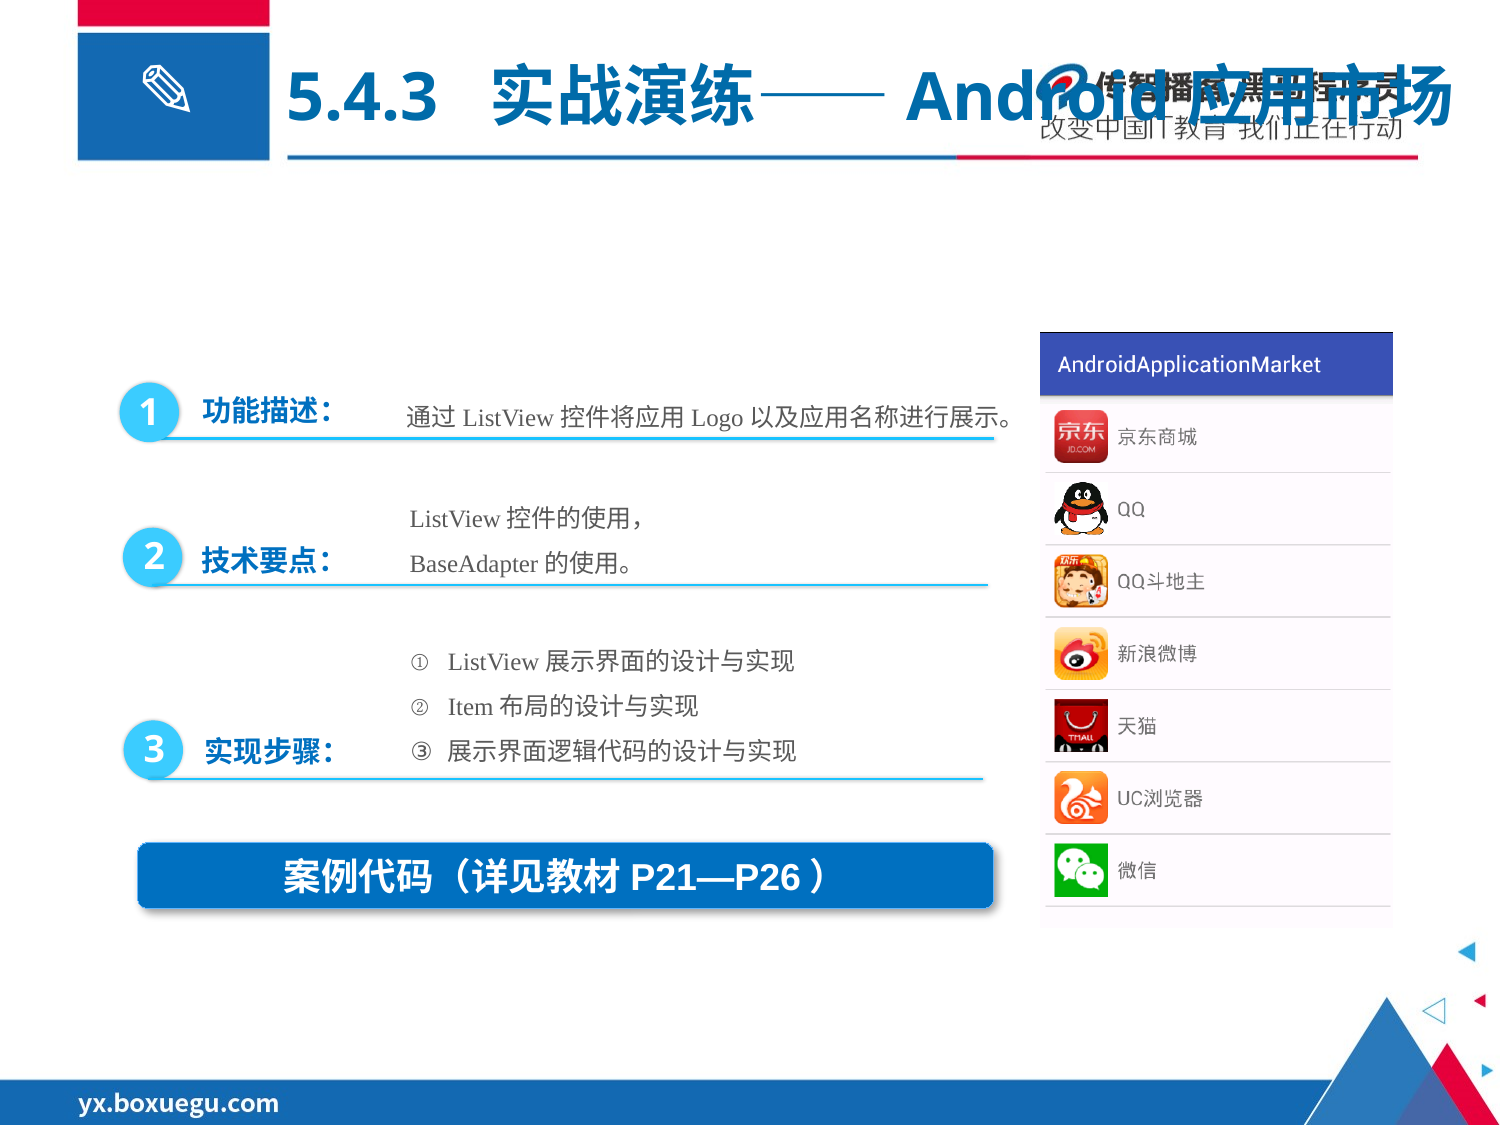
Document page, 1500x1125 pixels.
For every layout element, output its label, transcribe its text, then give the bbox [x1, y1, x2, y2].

text_box [123, 734, 128, 766]
text_box 实现步骤： [189, 717, 375, 776]
text_box [175, 397, 179, 428]
text_box [119, 398, 123, 427]
text_box ListView控件的使用， BaseAdapter的使用。 [394, 485, 672, 585]
text_box [41, 151, 951, 244]
text_box 功能描述： [187, 374, 377, 436]
text_box 通过ListView控件将应用Logo以及应用名称进行展示。 [391, 385, 1040, 439]
text_box 2 [128, 524, 180, 585]
text_box ListView展示界面的设计与实现 Item布局的设计与实现 展示界面逻辑代码的设计与实现 [395, 629, 998, 774]
text_box 1 [123, 381, 175, 441]
text_box [122, 540, 128, 574]
text_box 技术要点： [186, 524, 377, 583]
text_box 案例代码（详见教材P21—P26） [137, 842, 994, 909]
text_box 3 [128, 717, 180, 778]
text_box 5.4.3 实战演练——Android应用市场 [271, 30, 1471, 157]
picture [0, 0, 1500, 1125]
